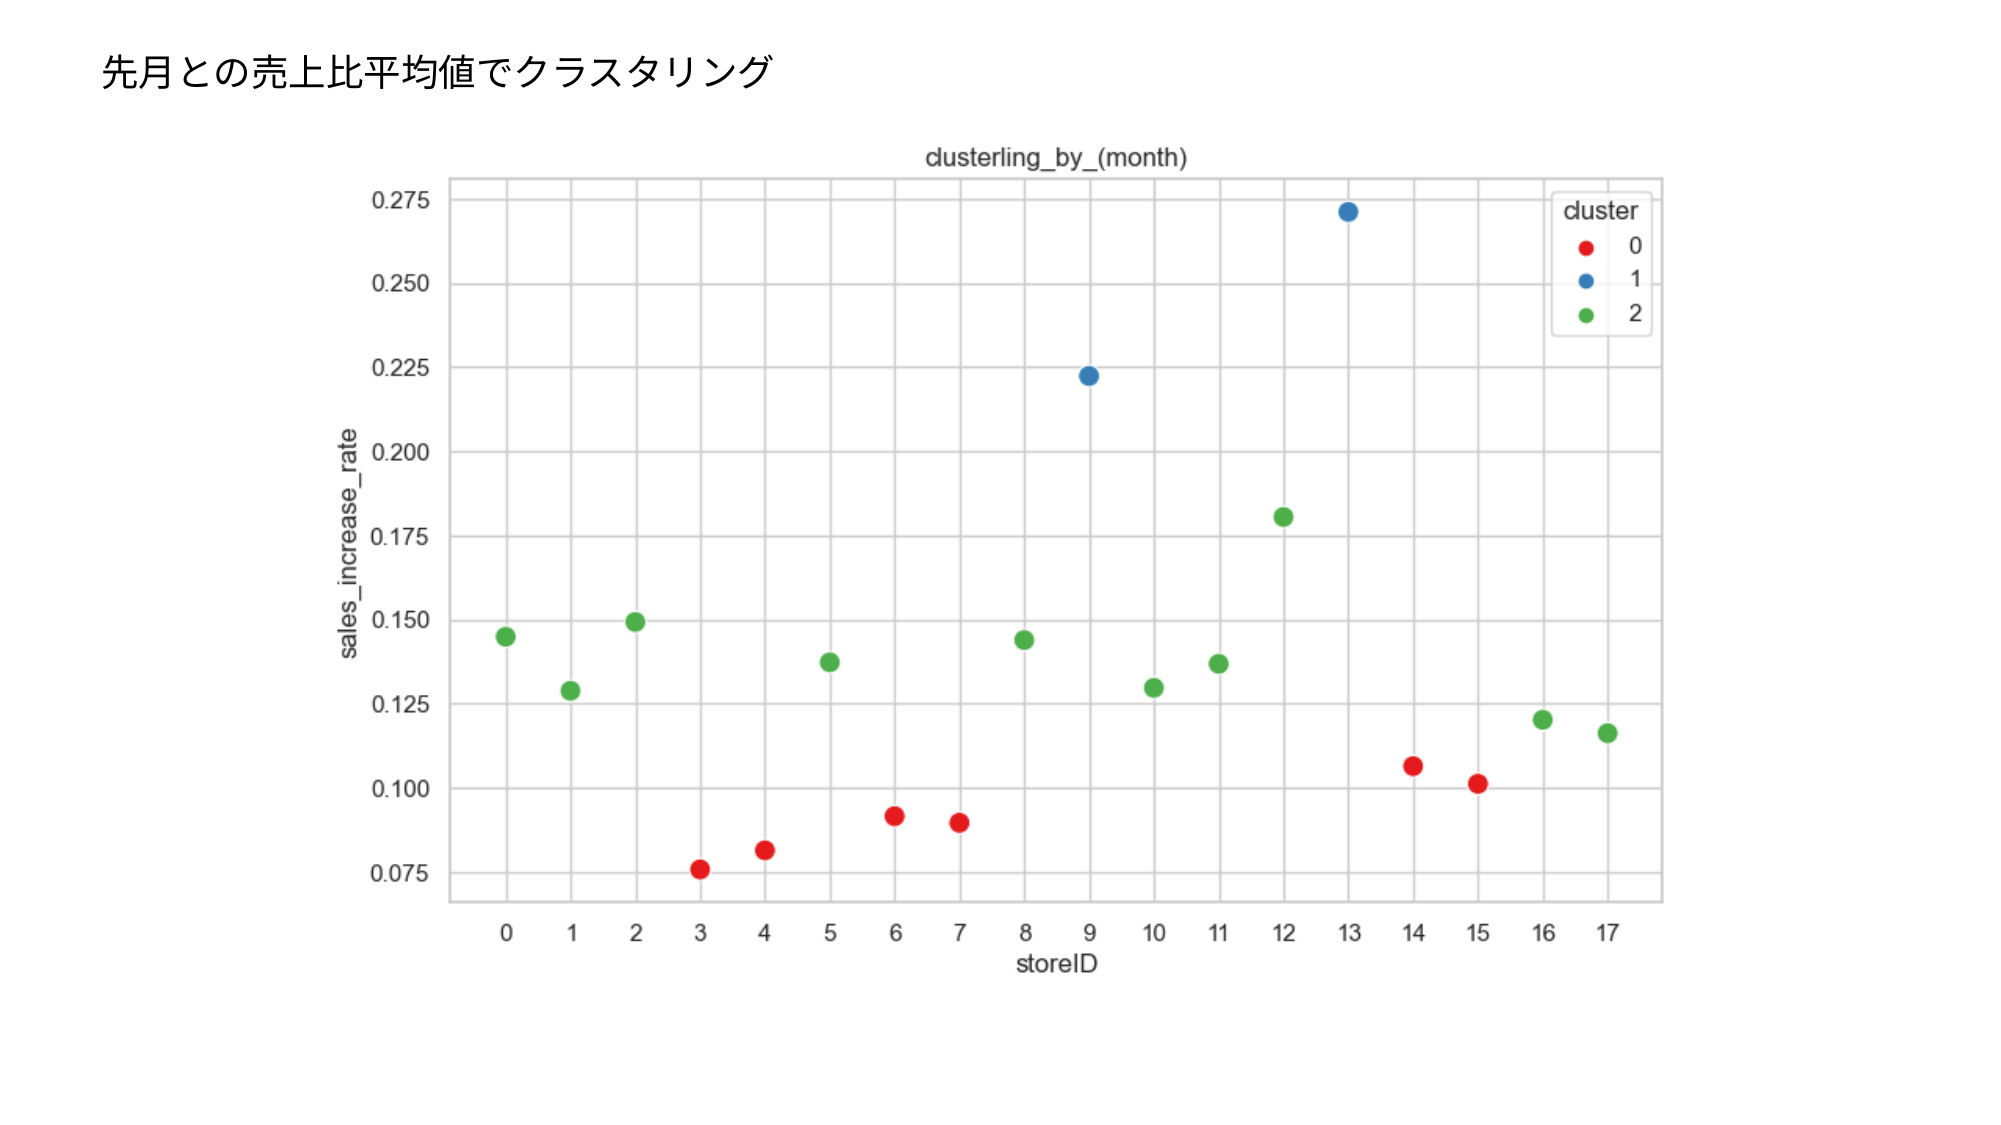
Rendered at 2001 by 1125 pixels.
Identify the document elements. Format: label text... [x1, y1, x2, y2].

picture [322, 132, 1678, 993]
text_box 先月との売上比平均値でクラスタリング [86, 41, 917, 102]
